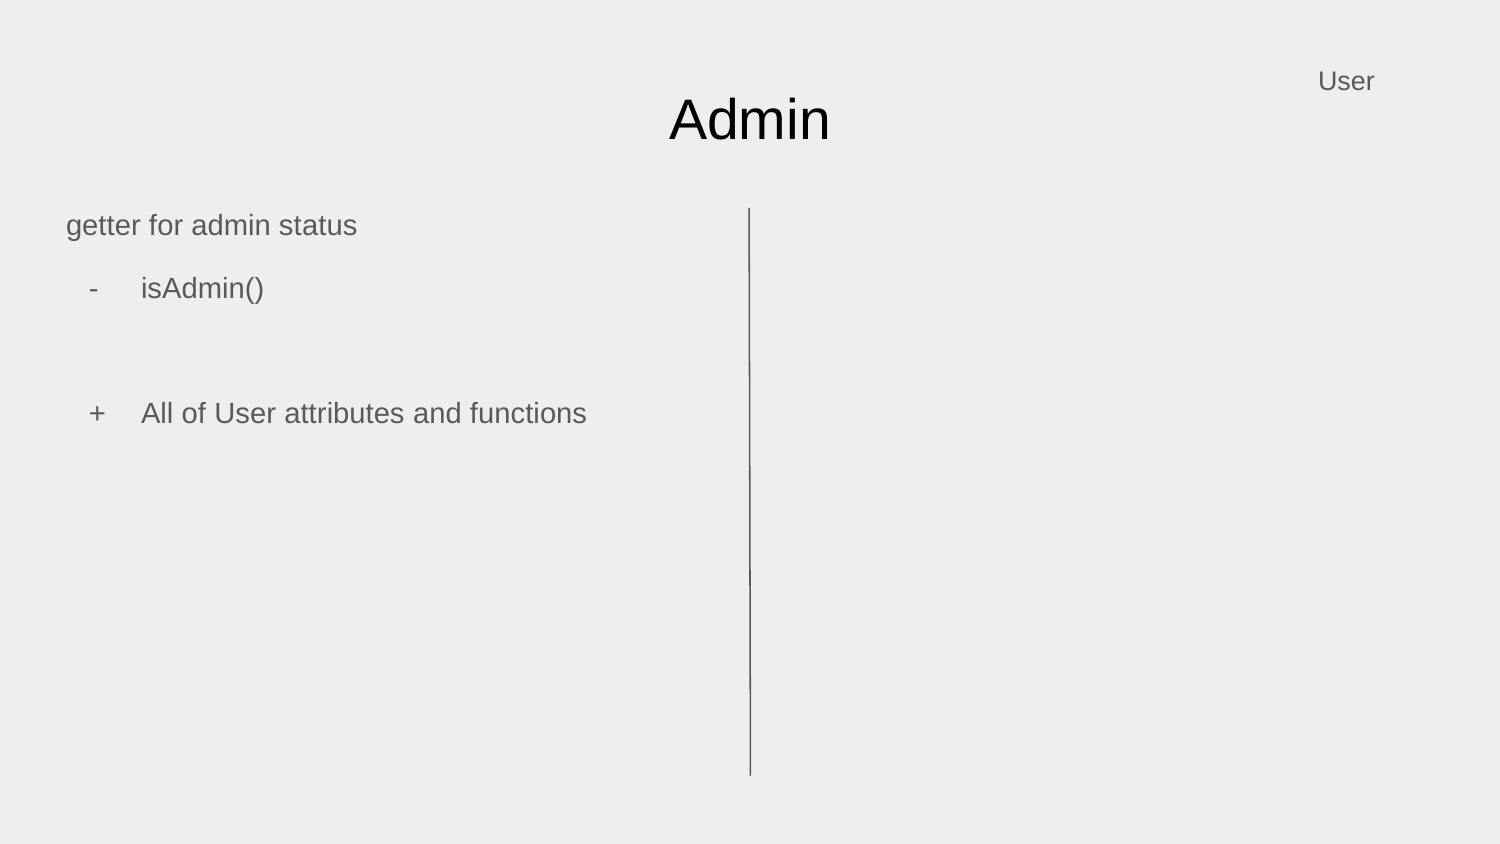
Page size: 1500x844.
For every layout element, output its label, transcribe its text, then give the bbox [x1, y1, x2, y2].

title Admin [51, 72, 1449, 167]
list User [1303, 46, 1393, 120]
list getter for admin status isAdmin() All of User attributes and functions [51, 189, 708, 750]
